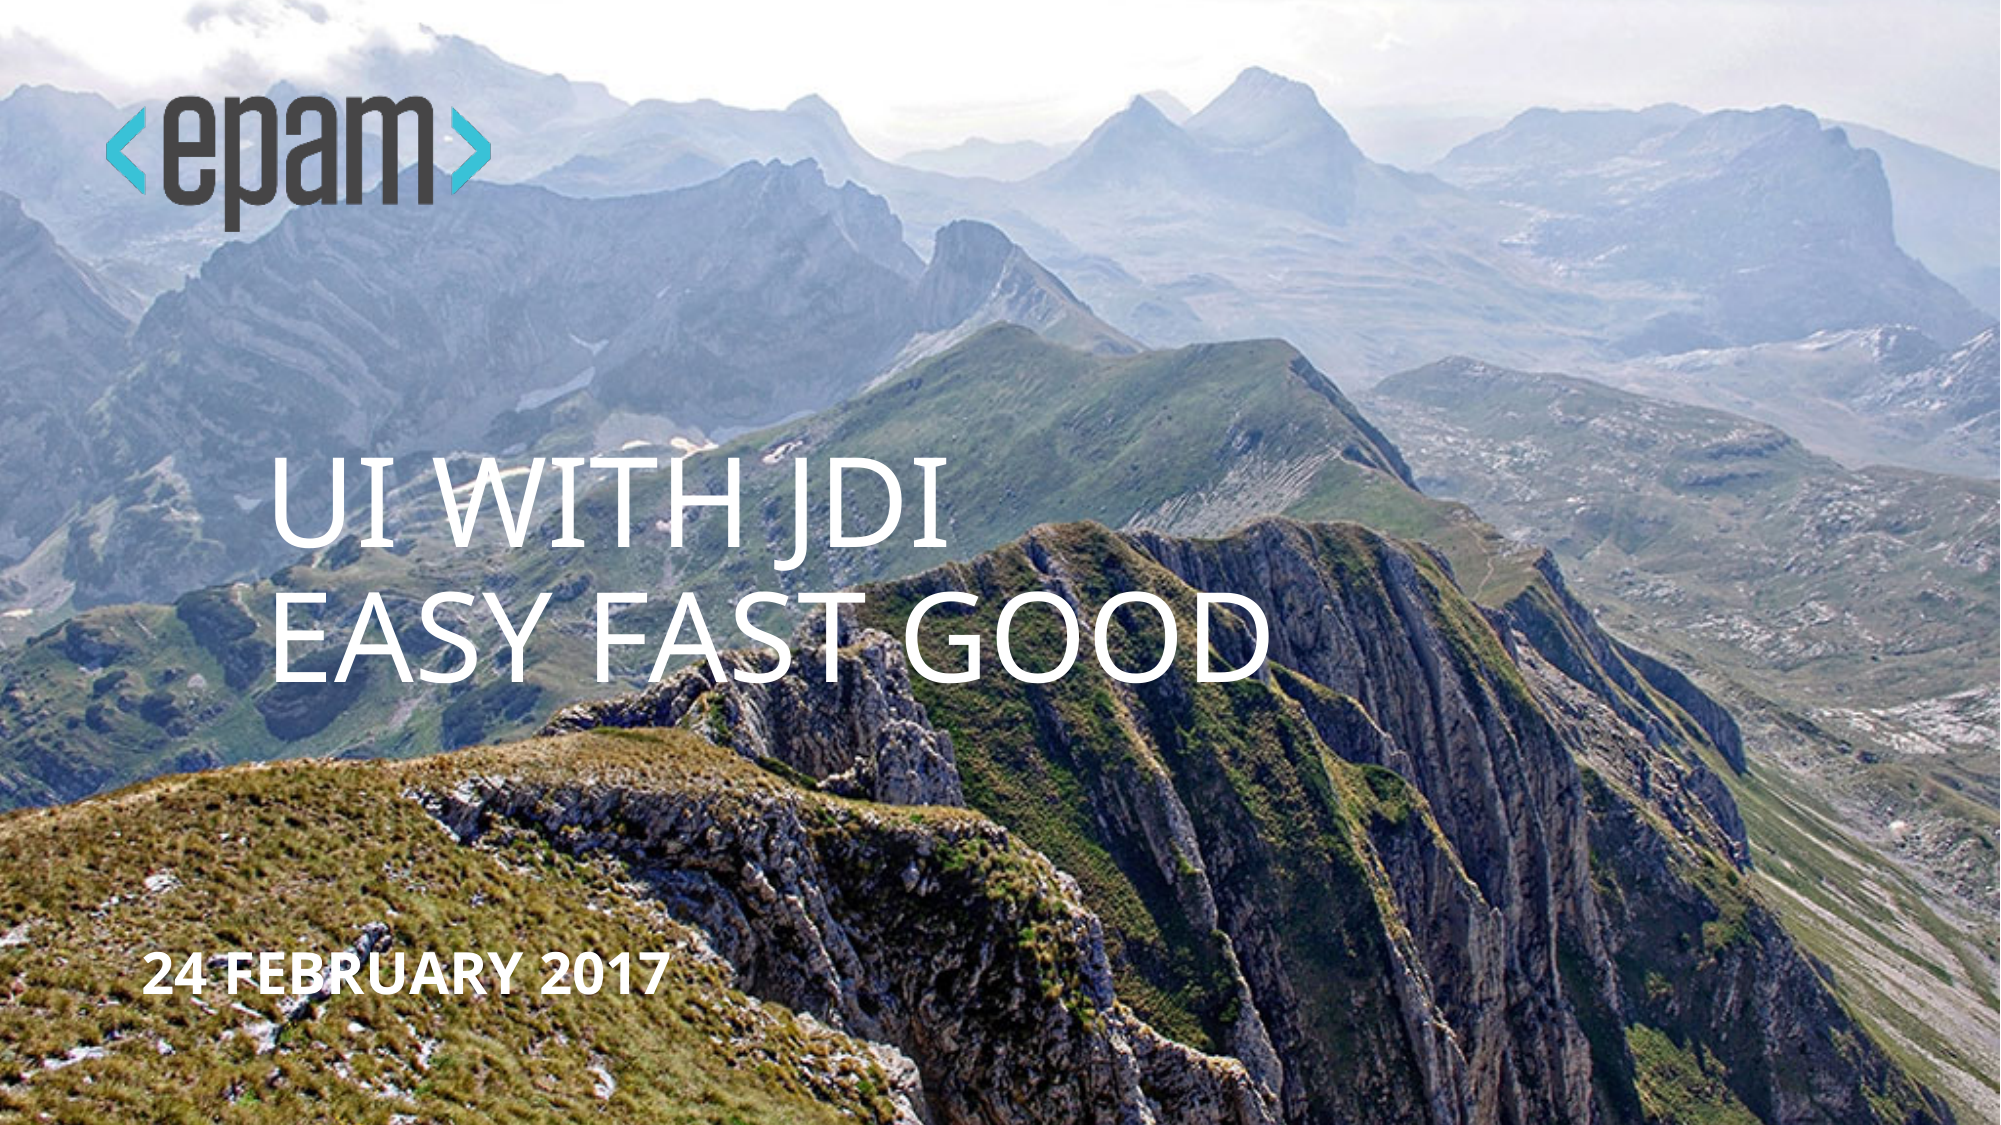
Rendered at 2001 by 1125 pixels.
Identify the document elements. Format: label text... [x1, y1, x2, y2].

picture [0, 0, 2000, 1125]
title UI with jdi easy fast good [249, 325, 1750, 718]
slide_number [126, 929, 788, 1002]
